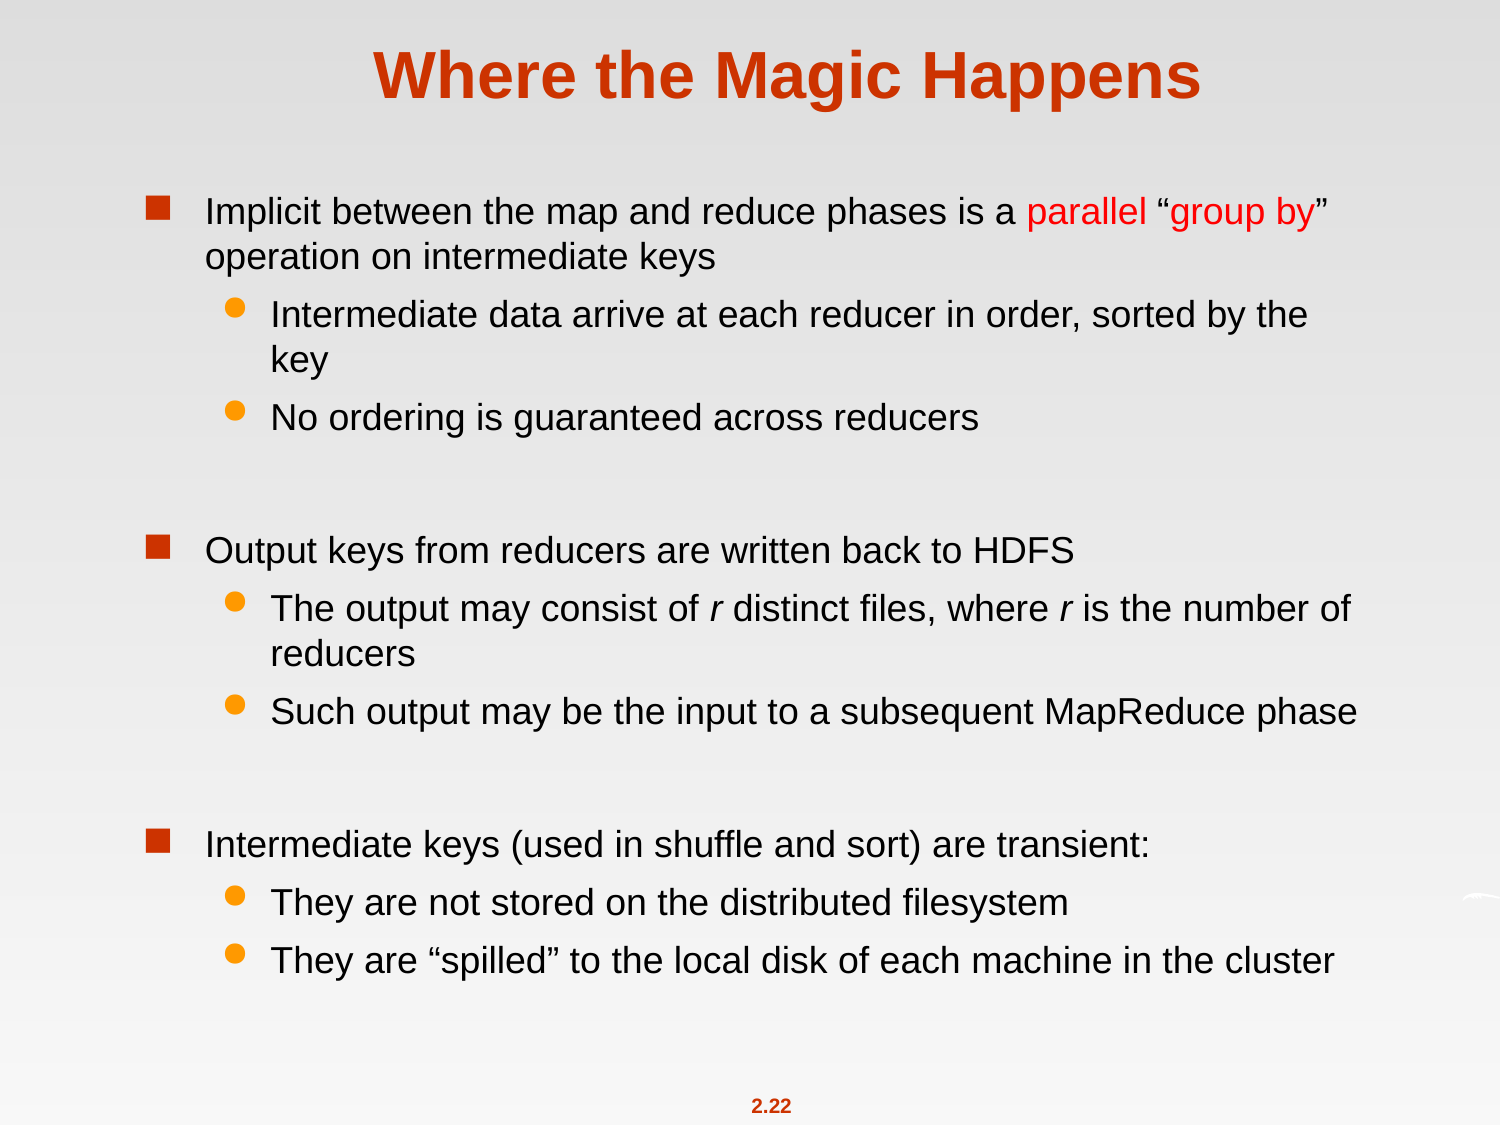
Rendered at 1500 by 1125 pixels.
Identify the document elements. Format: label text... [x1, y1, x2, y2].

title Where the Magic Happens [126, 19, 1451, 120]
list Implicit between the map and reduce phases is a parallel “group by” operation on intermediate keys Intermediate data arrive at each reducer in order, sorted by the key No ordering is guaranteed across reducers Output keys from reducers are written back to HDFS The output may consist of r distinct files, where r is the number of reducers Such output may be the input to a subsequent MapReduce phase Intermediate keys (used in shuffle and sort) are transient: They are not stored on the distributed filesystem They are “spilled” to the local disk of each machine in the cluster [133, 179, 1391, 984]
